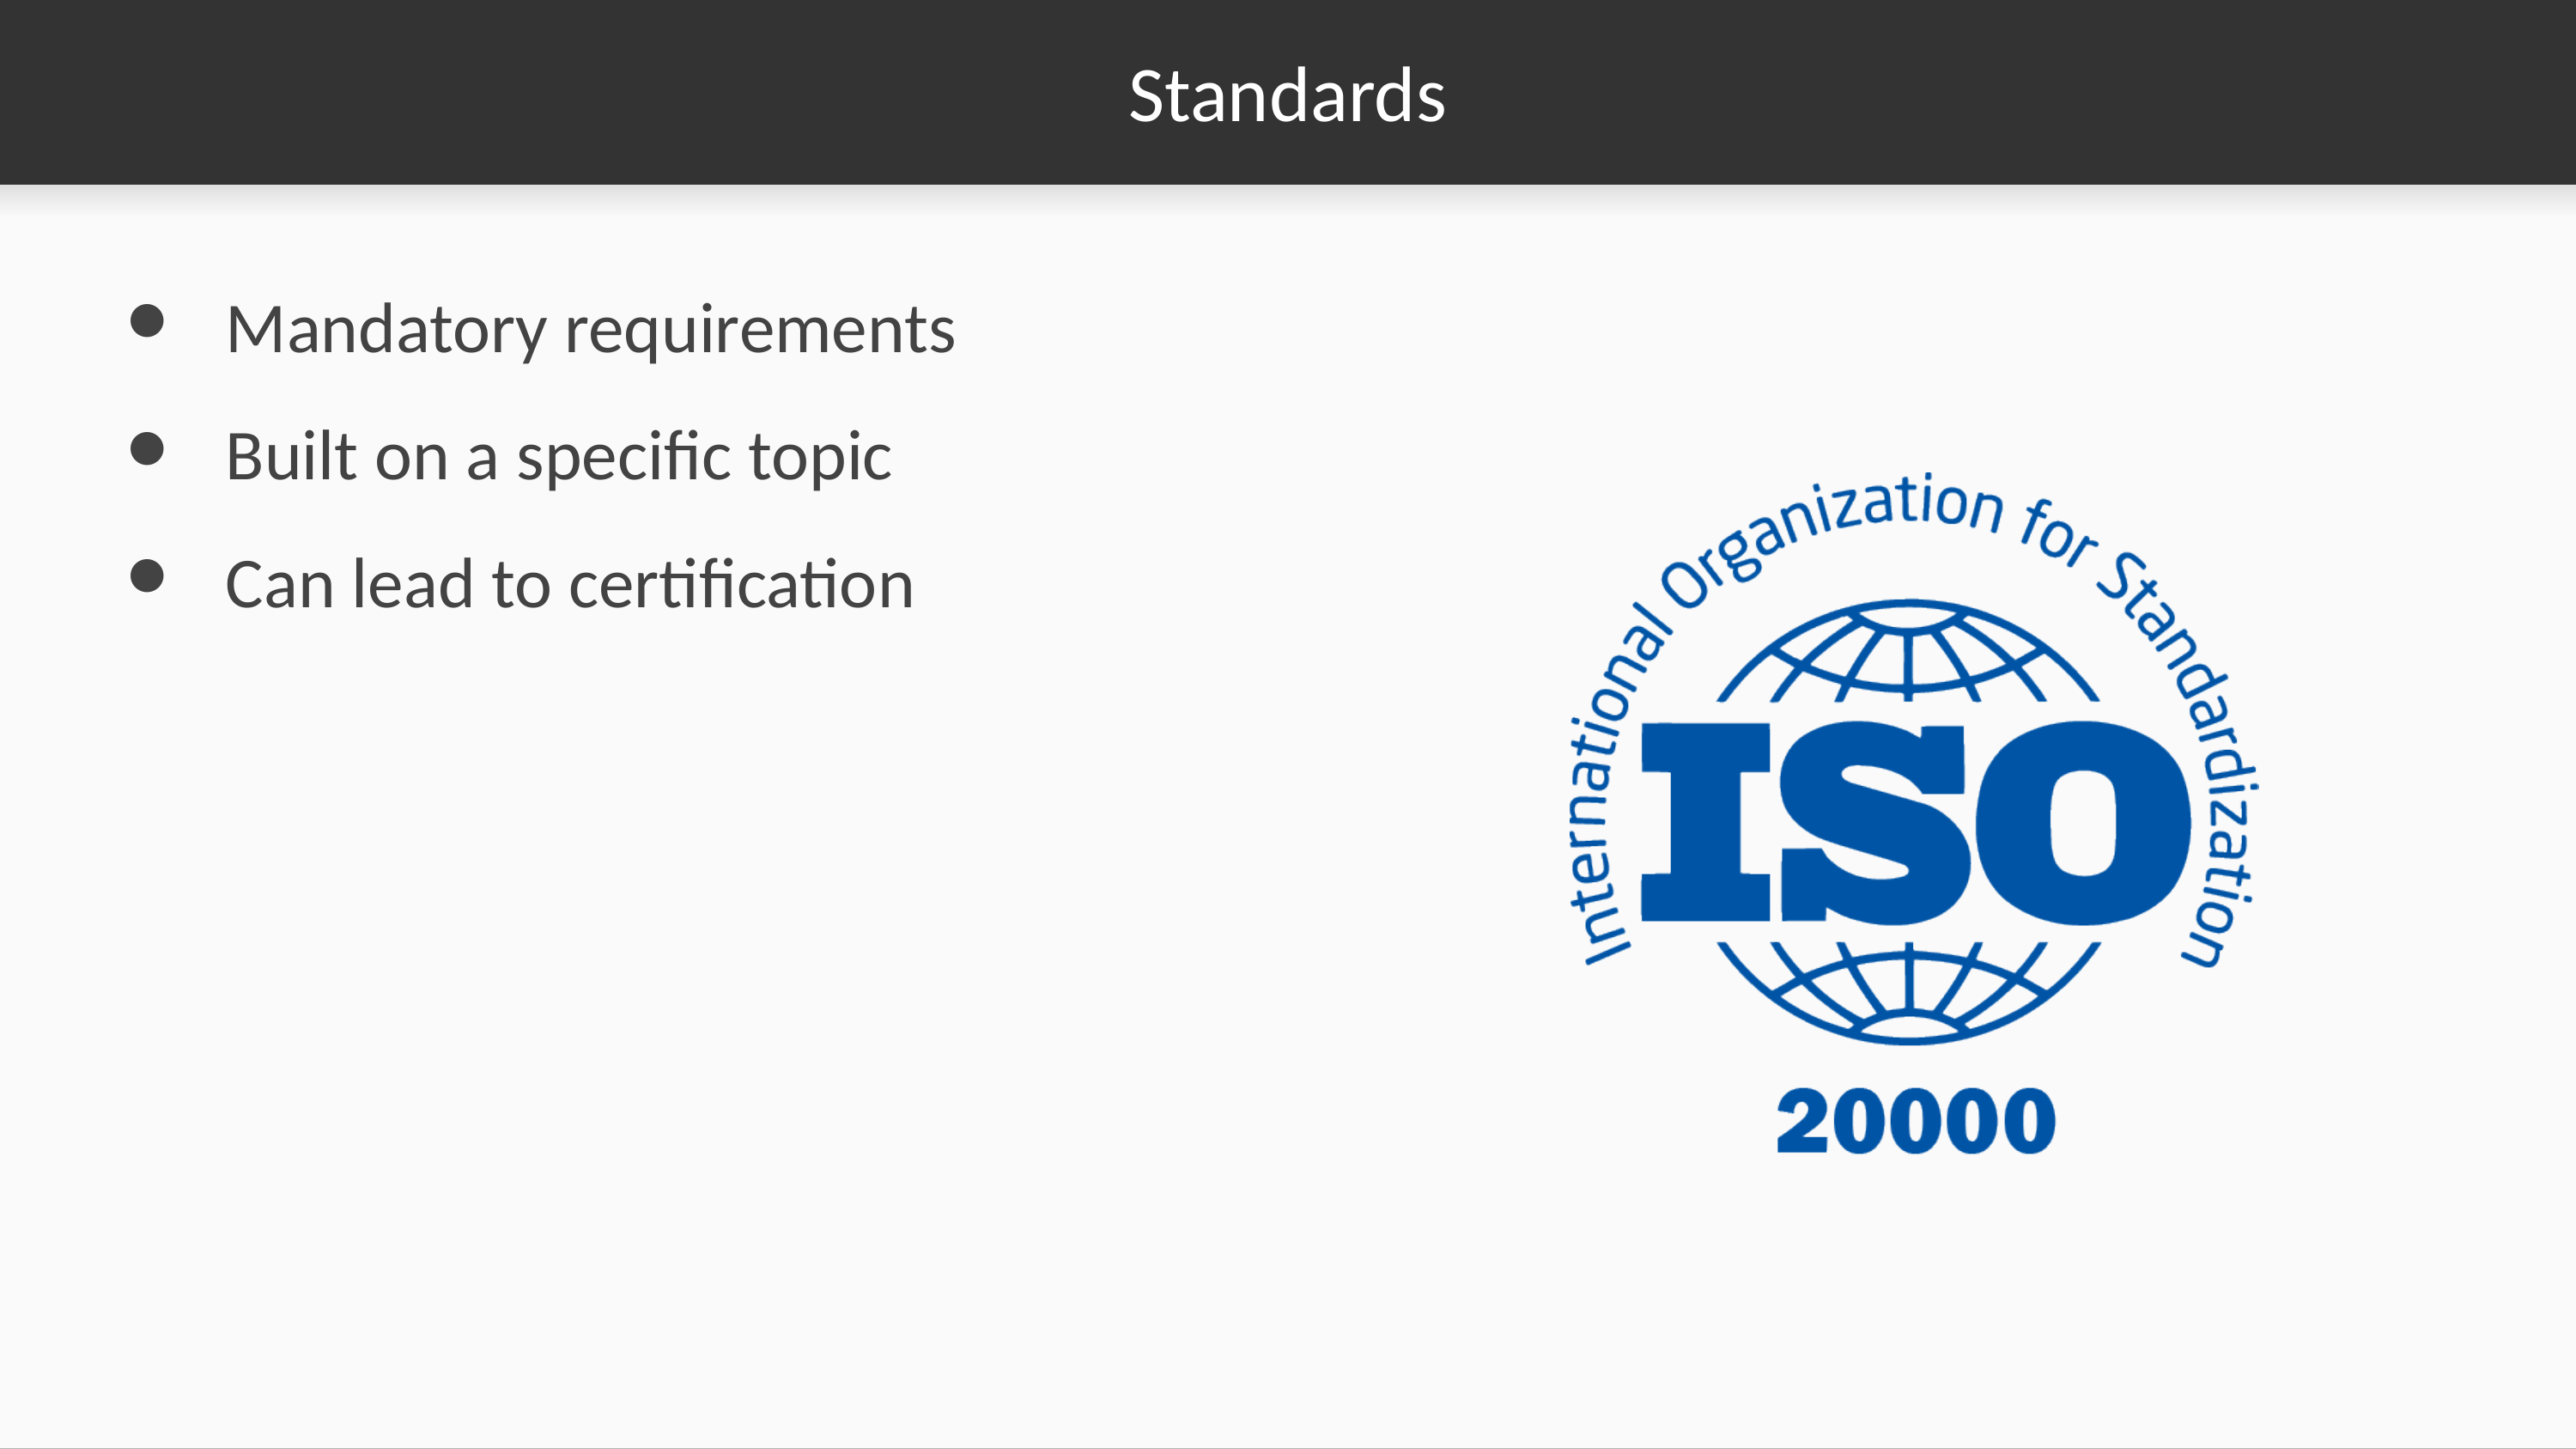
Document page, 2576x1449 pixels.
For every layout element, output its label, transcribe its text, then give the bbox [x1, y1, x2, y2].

text_box Mandatory requirements Built on a specific topic Can lead to certification [70, 241, 1452, 1395]
picture [1570, 472, 2259, 1183]
title Standards [29, 4, 2547, 175]
